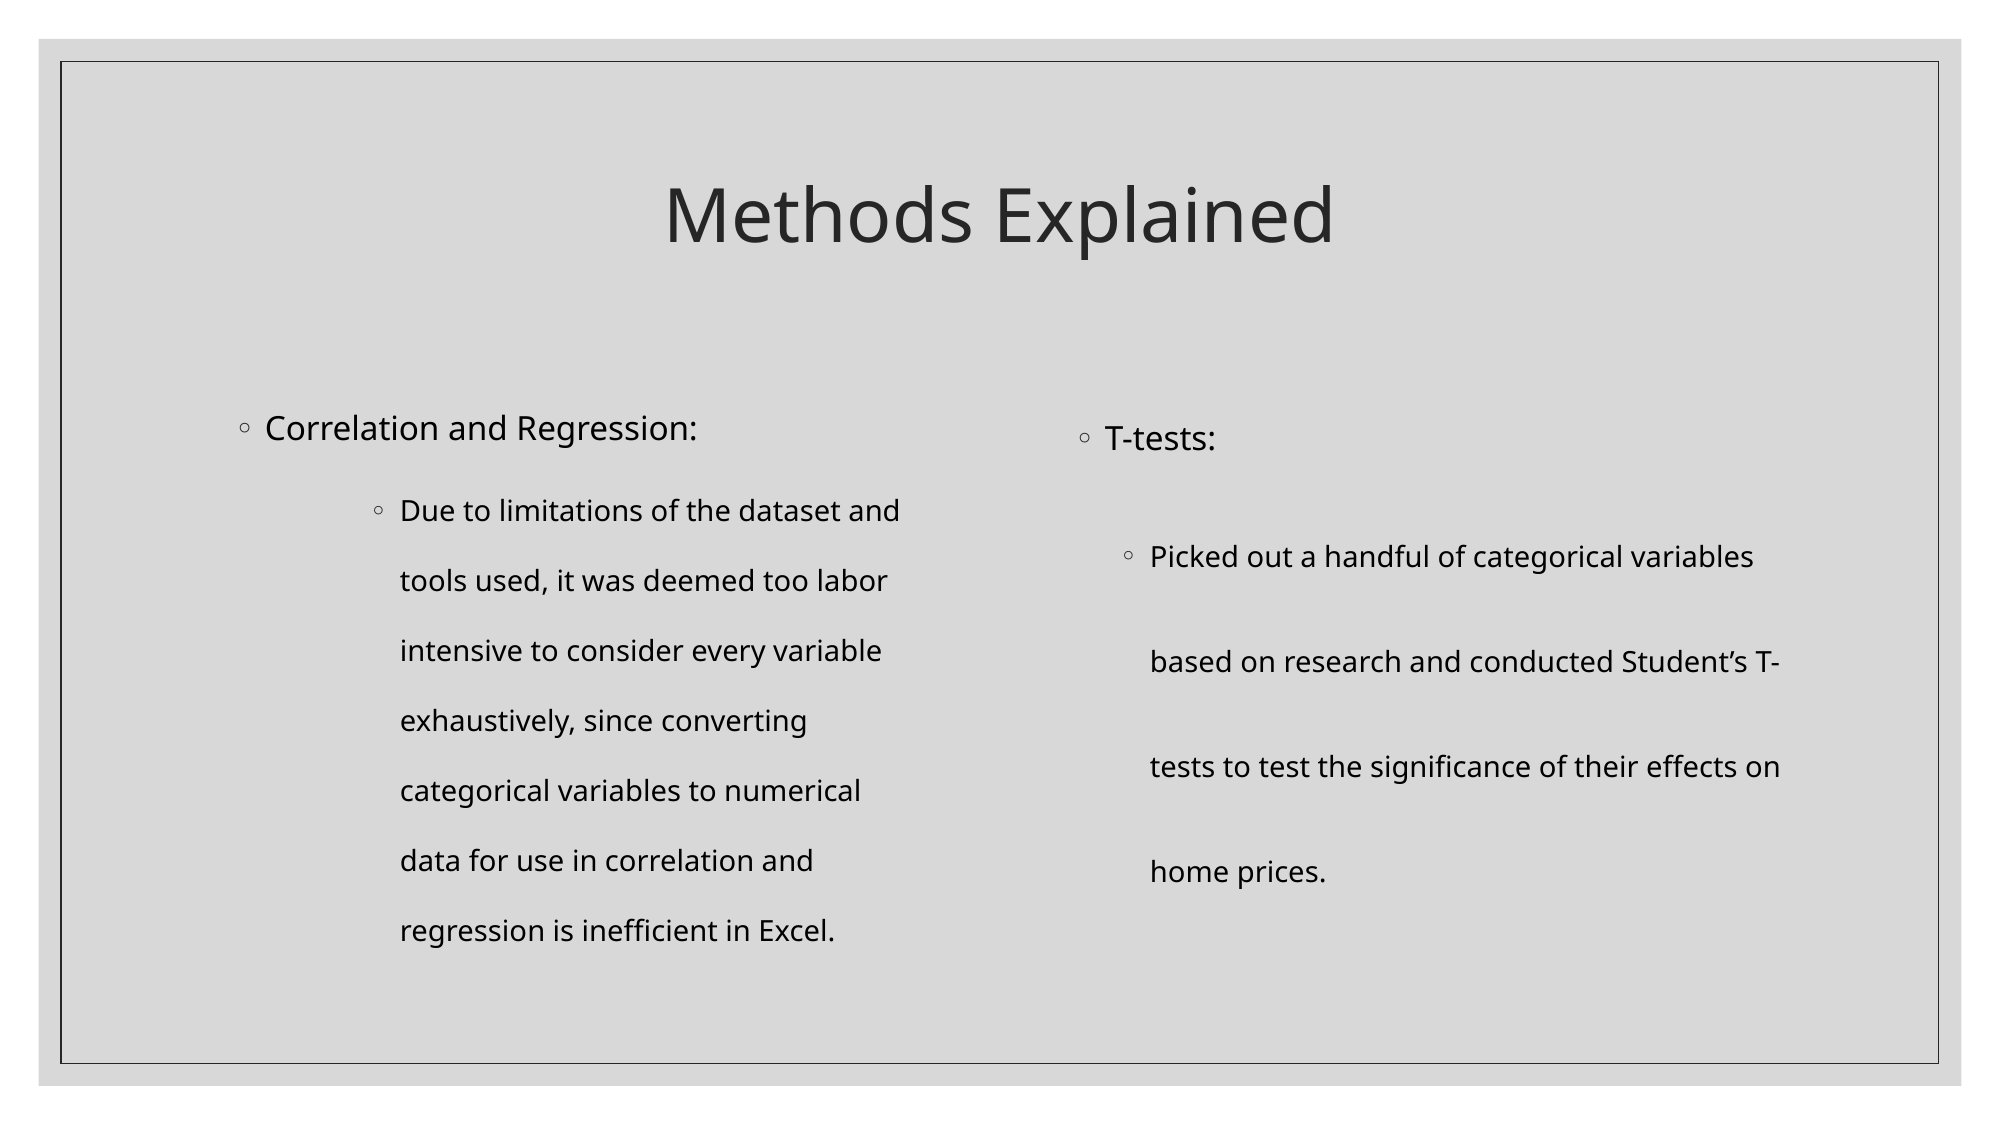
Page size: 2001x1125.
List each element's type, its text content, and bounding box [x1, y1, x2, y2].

list Correlation and Regression: Due to limitations of the dataset and tools used, it was deemed too labor intensive to consider every variable exhaustively, since converting categorical variables to numerical data for use in correlation and regression is inefficient in Excel. [174, 359, 940, 975]
title Methods Explained [174, 105, 1825, 331]
list T-tests: Picked out a handful of categorical variables based on research and conducted Student’s T-tests to test the significance of their effects on home prices. [1059, 330, 1825, 946]
